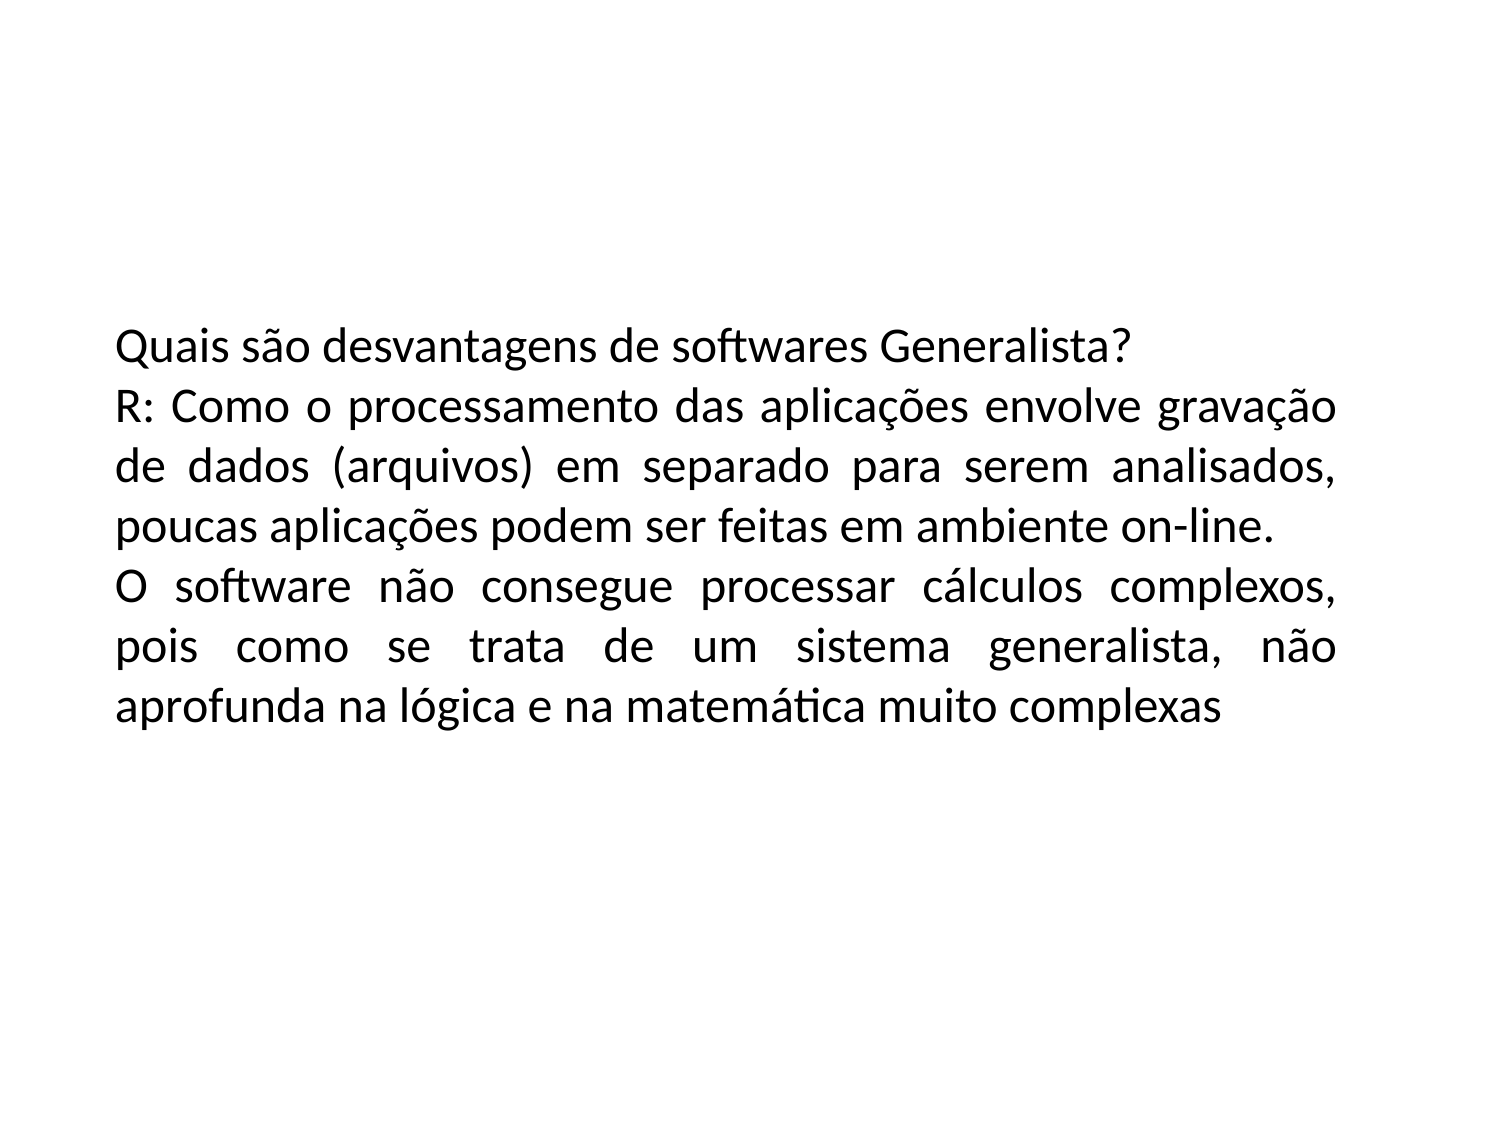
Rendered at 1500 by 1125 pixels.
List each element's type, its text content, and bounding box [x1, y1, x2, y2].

text_box Quais são desvantagens de softwares Generalista? R: Como o processamento das aplicações envolve gravação de dados (arquivos) em separado para serem analisados, poucas aplicações podem ser feitas em ambiente on-line. O software não consegue processar cálculos complexos, pois como se trata de um sistema generalista, não aprofunda na lógica e na matemática muito complexas [100, 304, 1353, 740]
